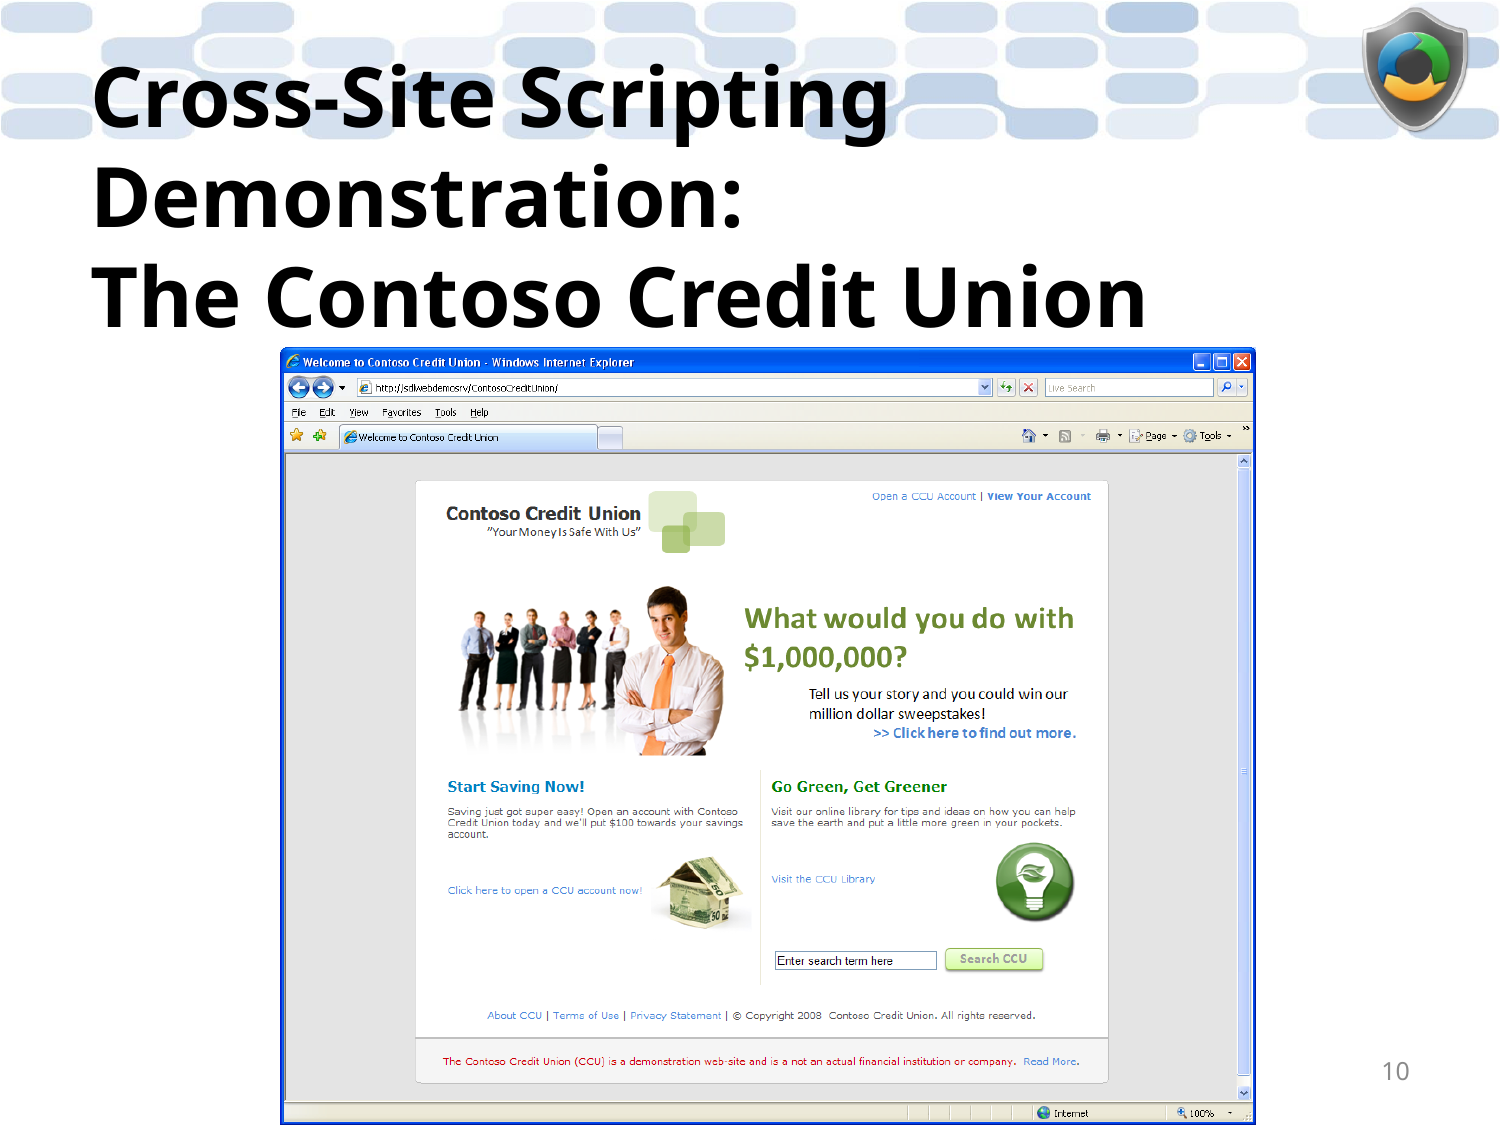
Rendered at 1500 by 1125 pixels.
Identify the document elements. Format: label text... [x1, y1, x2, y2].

title Cross-Site Scripting Demonstration: The Contoso Credit Union [75, 137, 1425, 250]
slide_number 10 [1261, 1042, 1425, 1103]
picture [0, 0, 1500, 140]
picture [280, 347, 1256, 1125]
